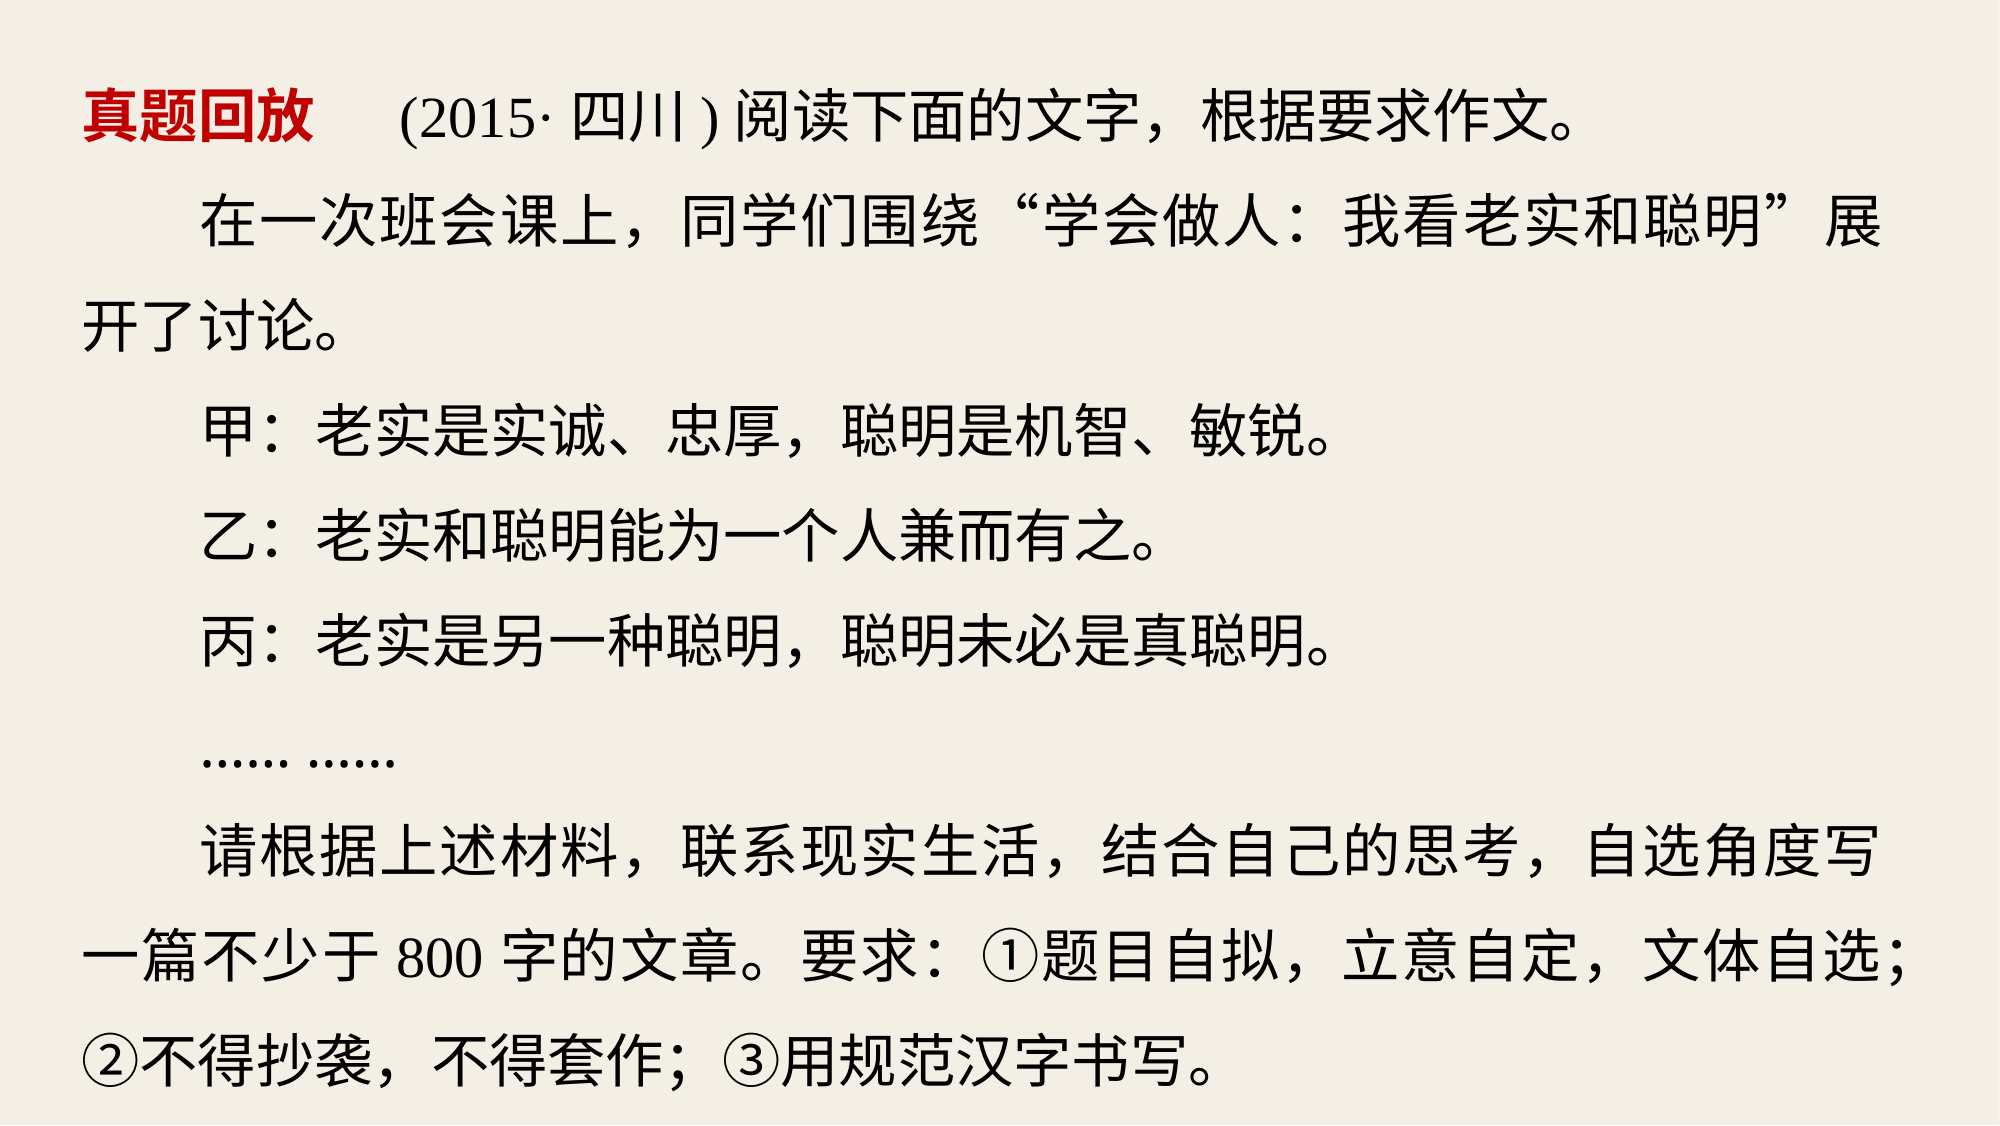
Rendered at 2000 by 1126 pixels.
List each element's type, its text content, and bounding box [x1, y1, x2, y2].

text_box 真题回放 (2015·四川)阅读下面的文字，根据要求作文。 在一次班会课上，同学们围绕“学会做人：我看老实和聪明”展开了讨论。 甲：老实是实诚、忠厚，聪明是机智、敏锐。 乙：老实和聪明能为一个人兼而有之。 丙：老实是另一种聪明，聪明未必是真聪明。 …… …… 请根据上述材料，联系现实生活，结合自己的思考，自选角度写一篇不少于800字的文章。要求：①题目自拟，立意自定，文体自选；②不得抄袭，不得套作；③用规范汉字书写。 [61, 34, 1903, 1104]
